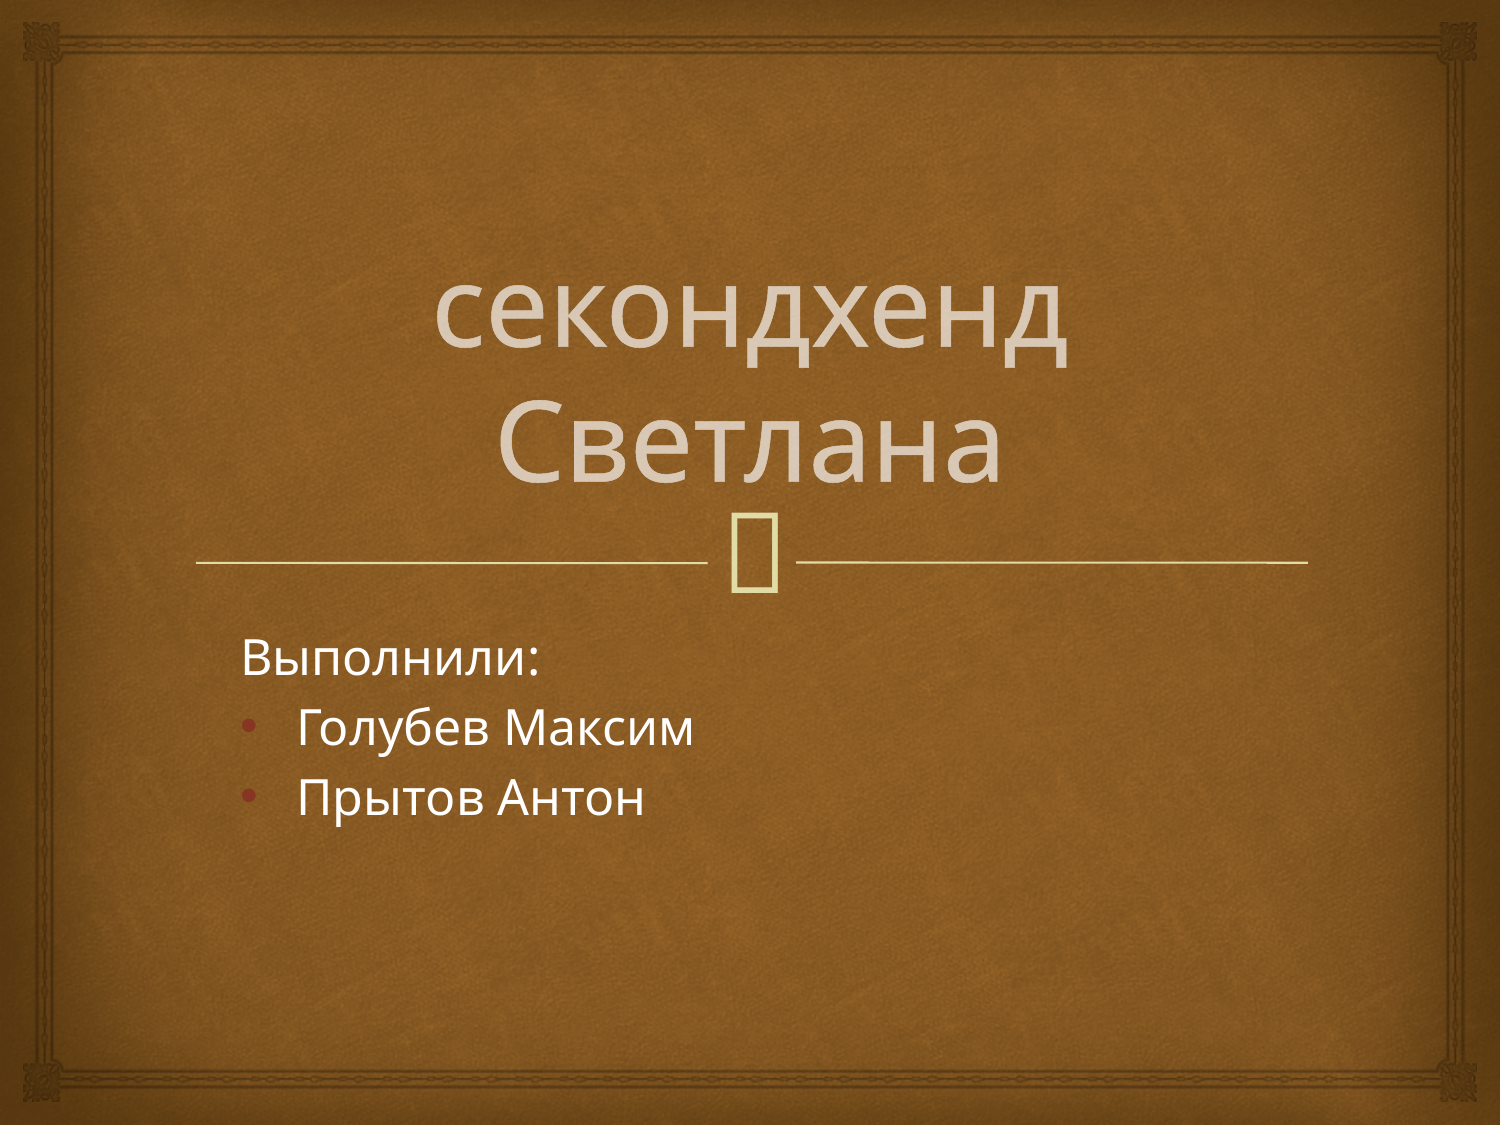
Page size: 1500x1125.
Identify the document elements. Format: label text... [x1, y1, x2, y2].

subtitle Выполнили: Голубев Максим Прытов Антон [225, 618, 1275, 906]
title секондхенд Светлана [194, 227, 1306, 512]
picture [0, 0, 1500, 1125]
